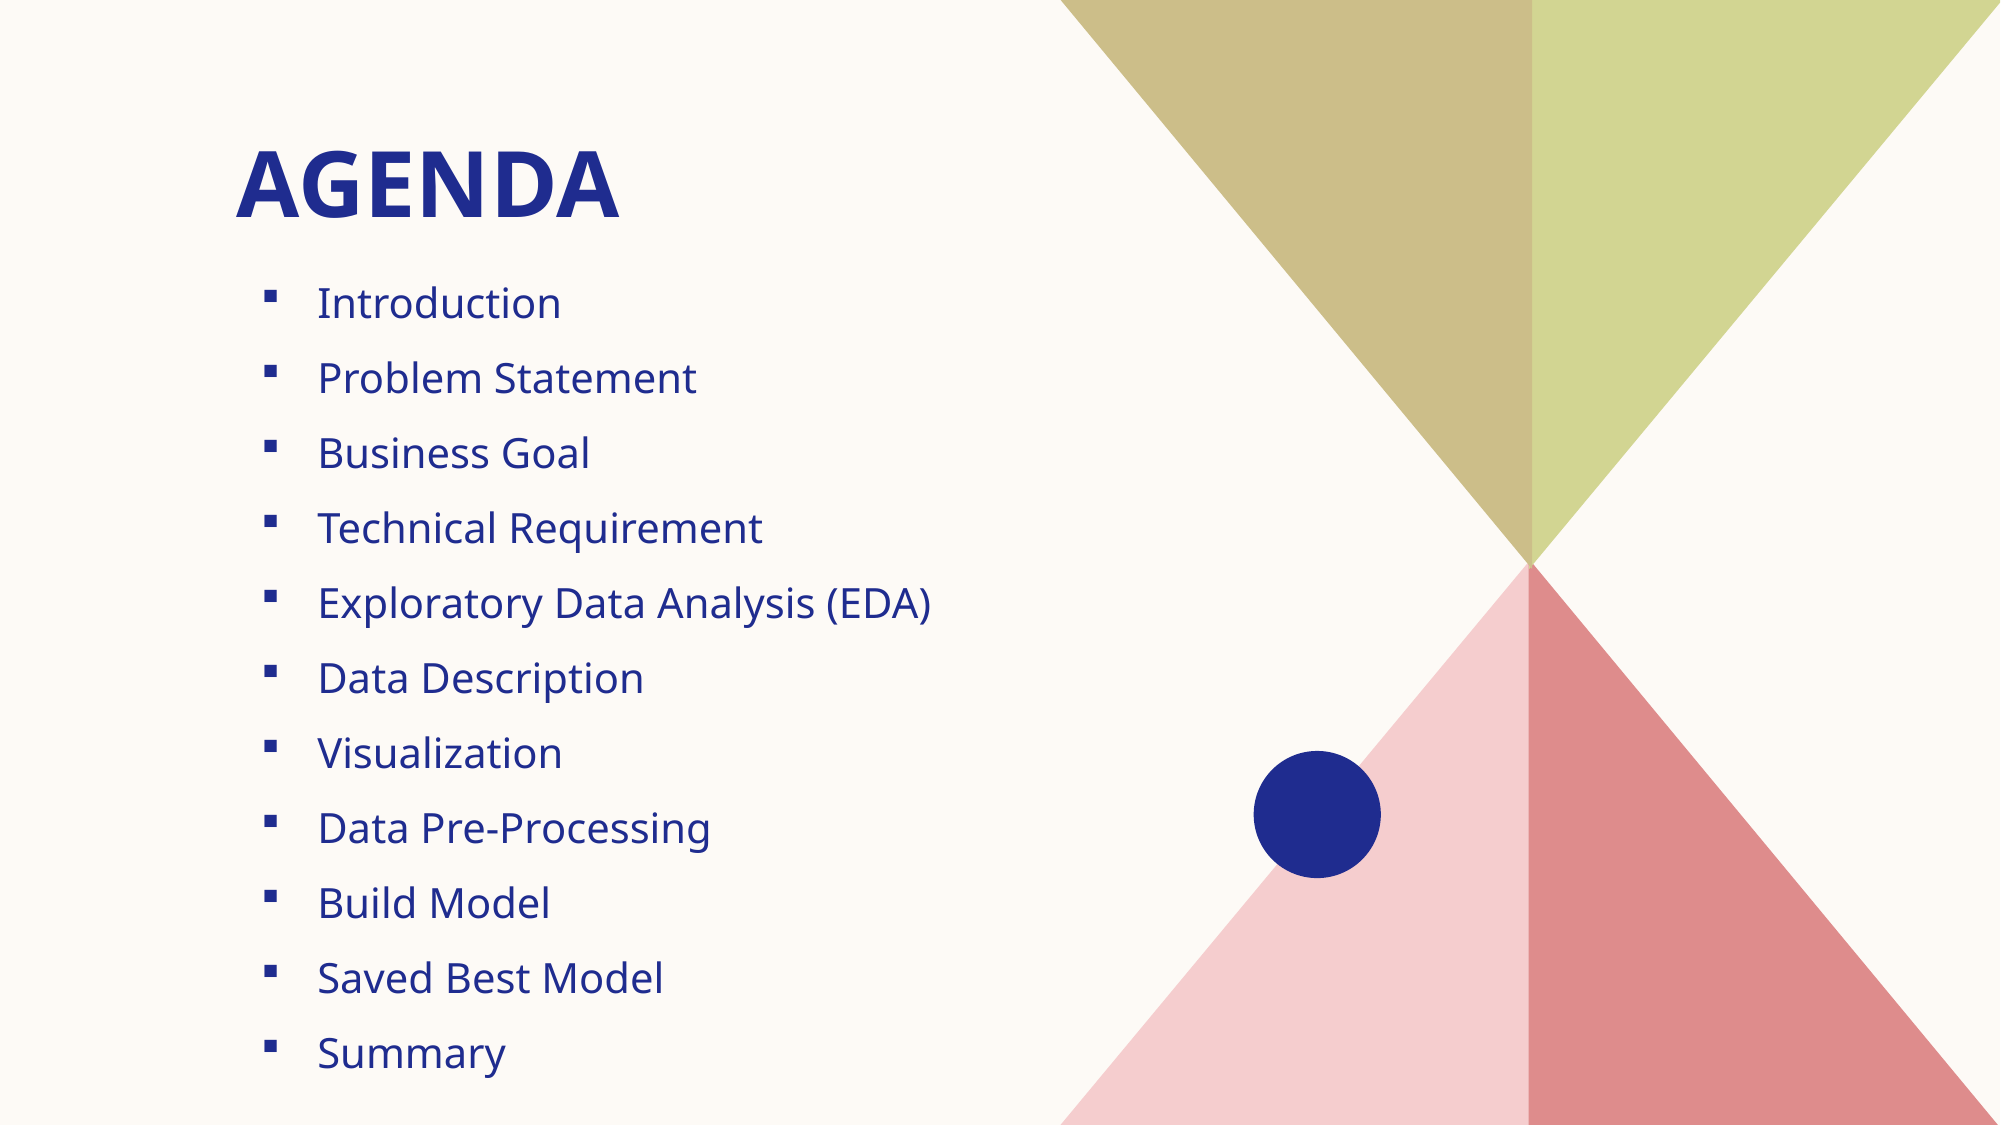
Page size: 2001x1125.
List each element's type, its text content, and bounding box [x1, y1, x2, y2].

list Introduction​ Problem Statement Business Goal Technical Requirement Exploratory Data Analysis (EDA) Data Description Visualization Data Pre-Processing Build Model Saved Best Model Summary​ [246, 243, 1180, 1092]
title AGENDA [221, 117, 1156, 244]
